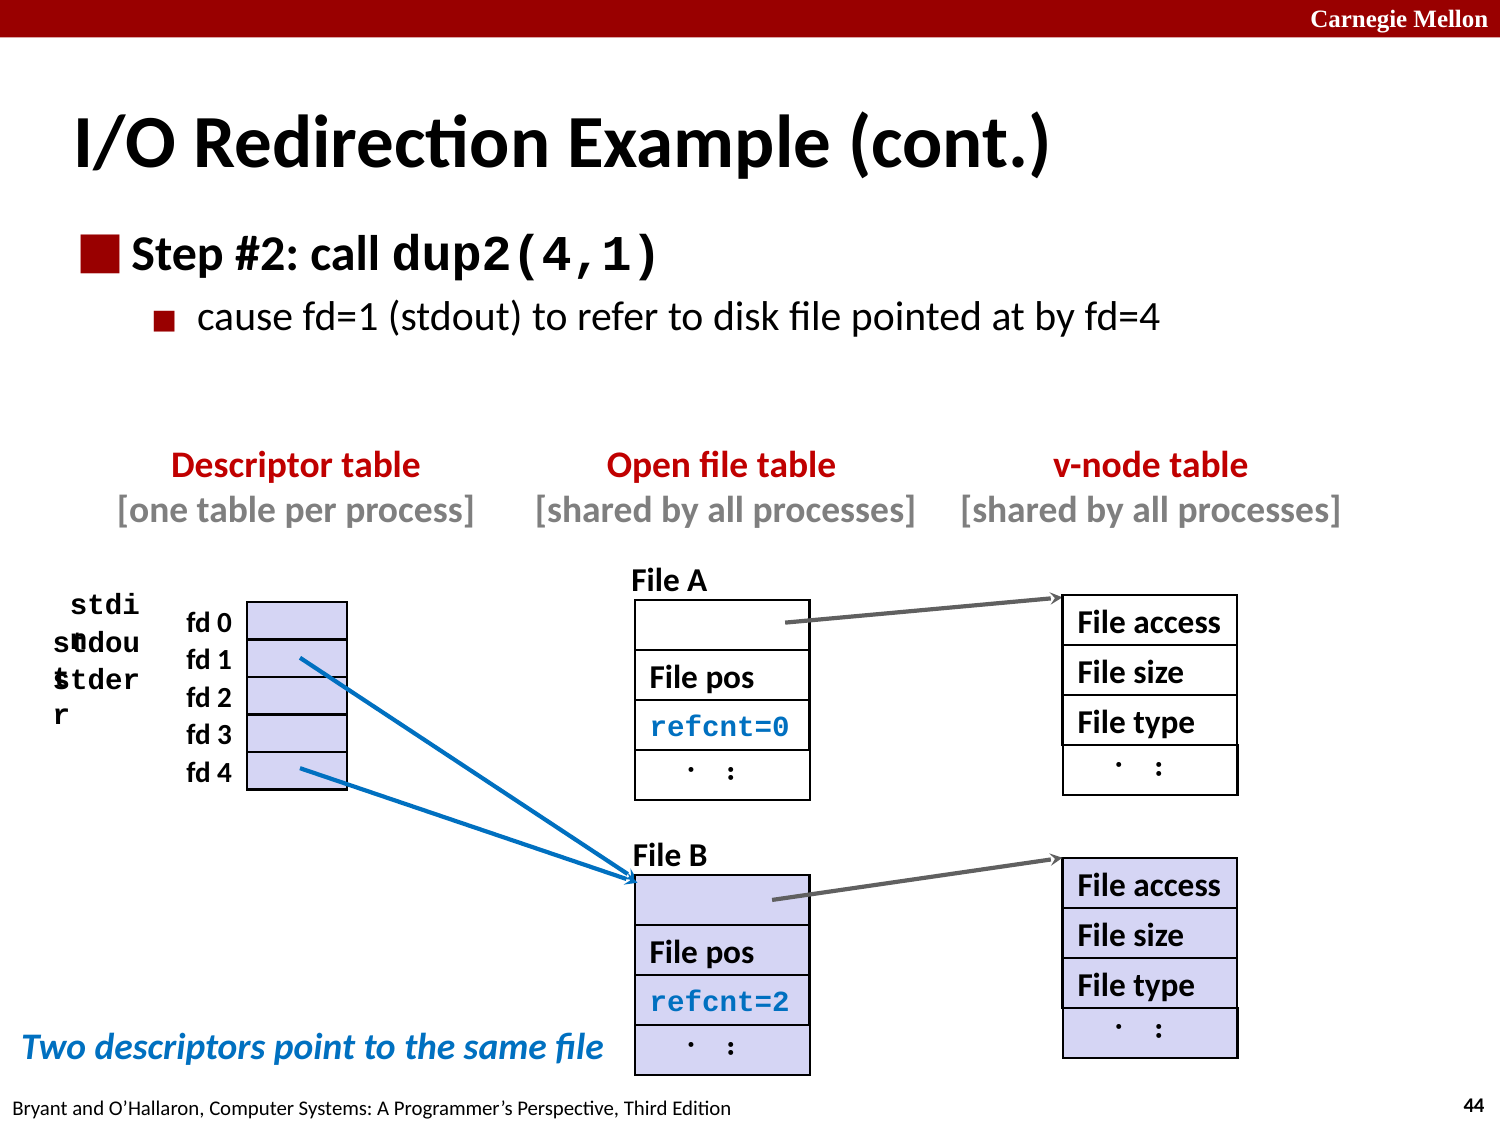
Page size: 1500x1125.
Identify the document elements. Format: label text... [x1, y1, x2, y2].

text_box ... [1062, 1008, 1238, 1058]
text_box ... [634, 1025, 810, 1075]
text_box stdout [37, 632, 173, 683]
text_box stdin [54, 595, 173, 646]
text_box [634, 875, 810, 925]
text_box [634, 600, 810, 650]
text_box [248, 677, 294, 714]
text_box File pos [634, 650, 810, 699]
text_box File pos [634, 925, 810, 975]
text_box [248, 639, 348, 677]
text_box Open file table [shared by all processes] [518, 432, 934, 539]
text_box ... [1062, 746, 1238, 796]
text_box fd 3 [147, 714, 248, 752]
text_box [299, 657, 638, 767]
text_box [248, 602, 348, 639]
text_box File size [1062, 645, 1238, 695]
list Step #2: call dup2(4,1) cause fd=1 (stdout) to refer to disk file pointed at by fd=4 [60, 212, 1475, 375]
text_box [784, 597, 1063, 623]
text_box File size [1062, 907, 1238, 957]
text_box File access [1062, 857, 1238, 907]
text_box [248, 752, 294, 790]
text_box ... [641, 750, 810, 800]
text_box File type [1062, 957, 1238, 1008]
text_box File access [1062, 595, 1238, 645]
text_box fd 2 [173, 677, 248, 714]
text_box File type [1062, 695, 1238, 746]
text_box Two descriptors point to the same file [2, 1014, 624, 1075]
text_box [299, 767, 638, 883]
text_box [771, 857, 1063, 901]
text_box File B [642, 824, 724, 881]
text_box refcnt=2 [634, 975, 810, 1025]
text_box File A [616, 549, 724, 606]
text_box [248, 714, 294, 752]
text_box stderr [37, 683, 173, 721]
text_box fd 1 [173, 639, 248, 677]
title I/O Redirection Example (cont.) [58, 75, 1304, 200]
text_box fd 4 [147, 752, 248, 790]
text_box fd 0 [173, 602, 248, 639]
text_box Descriptor table [one table per process] [100, 432, 493, 539]
text_box refcnt=0 [641, 699, 810, 750]
text_box v-node table [shared by all processes] [943, 432, 1359, 539]
